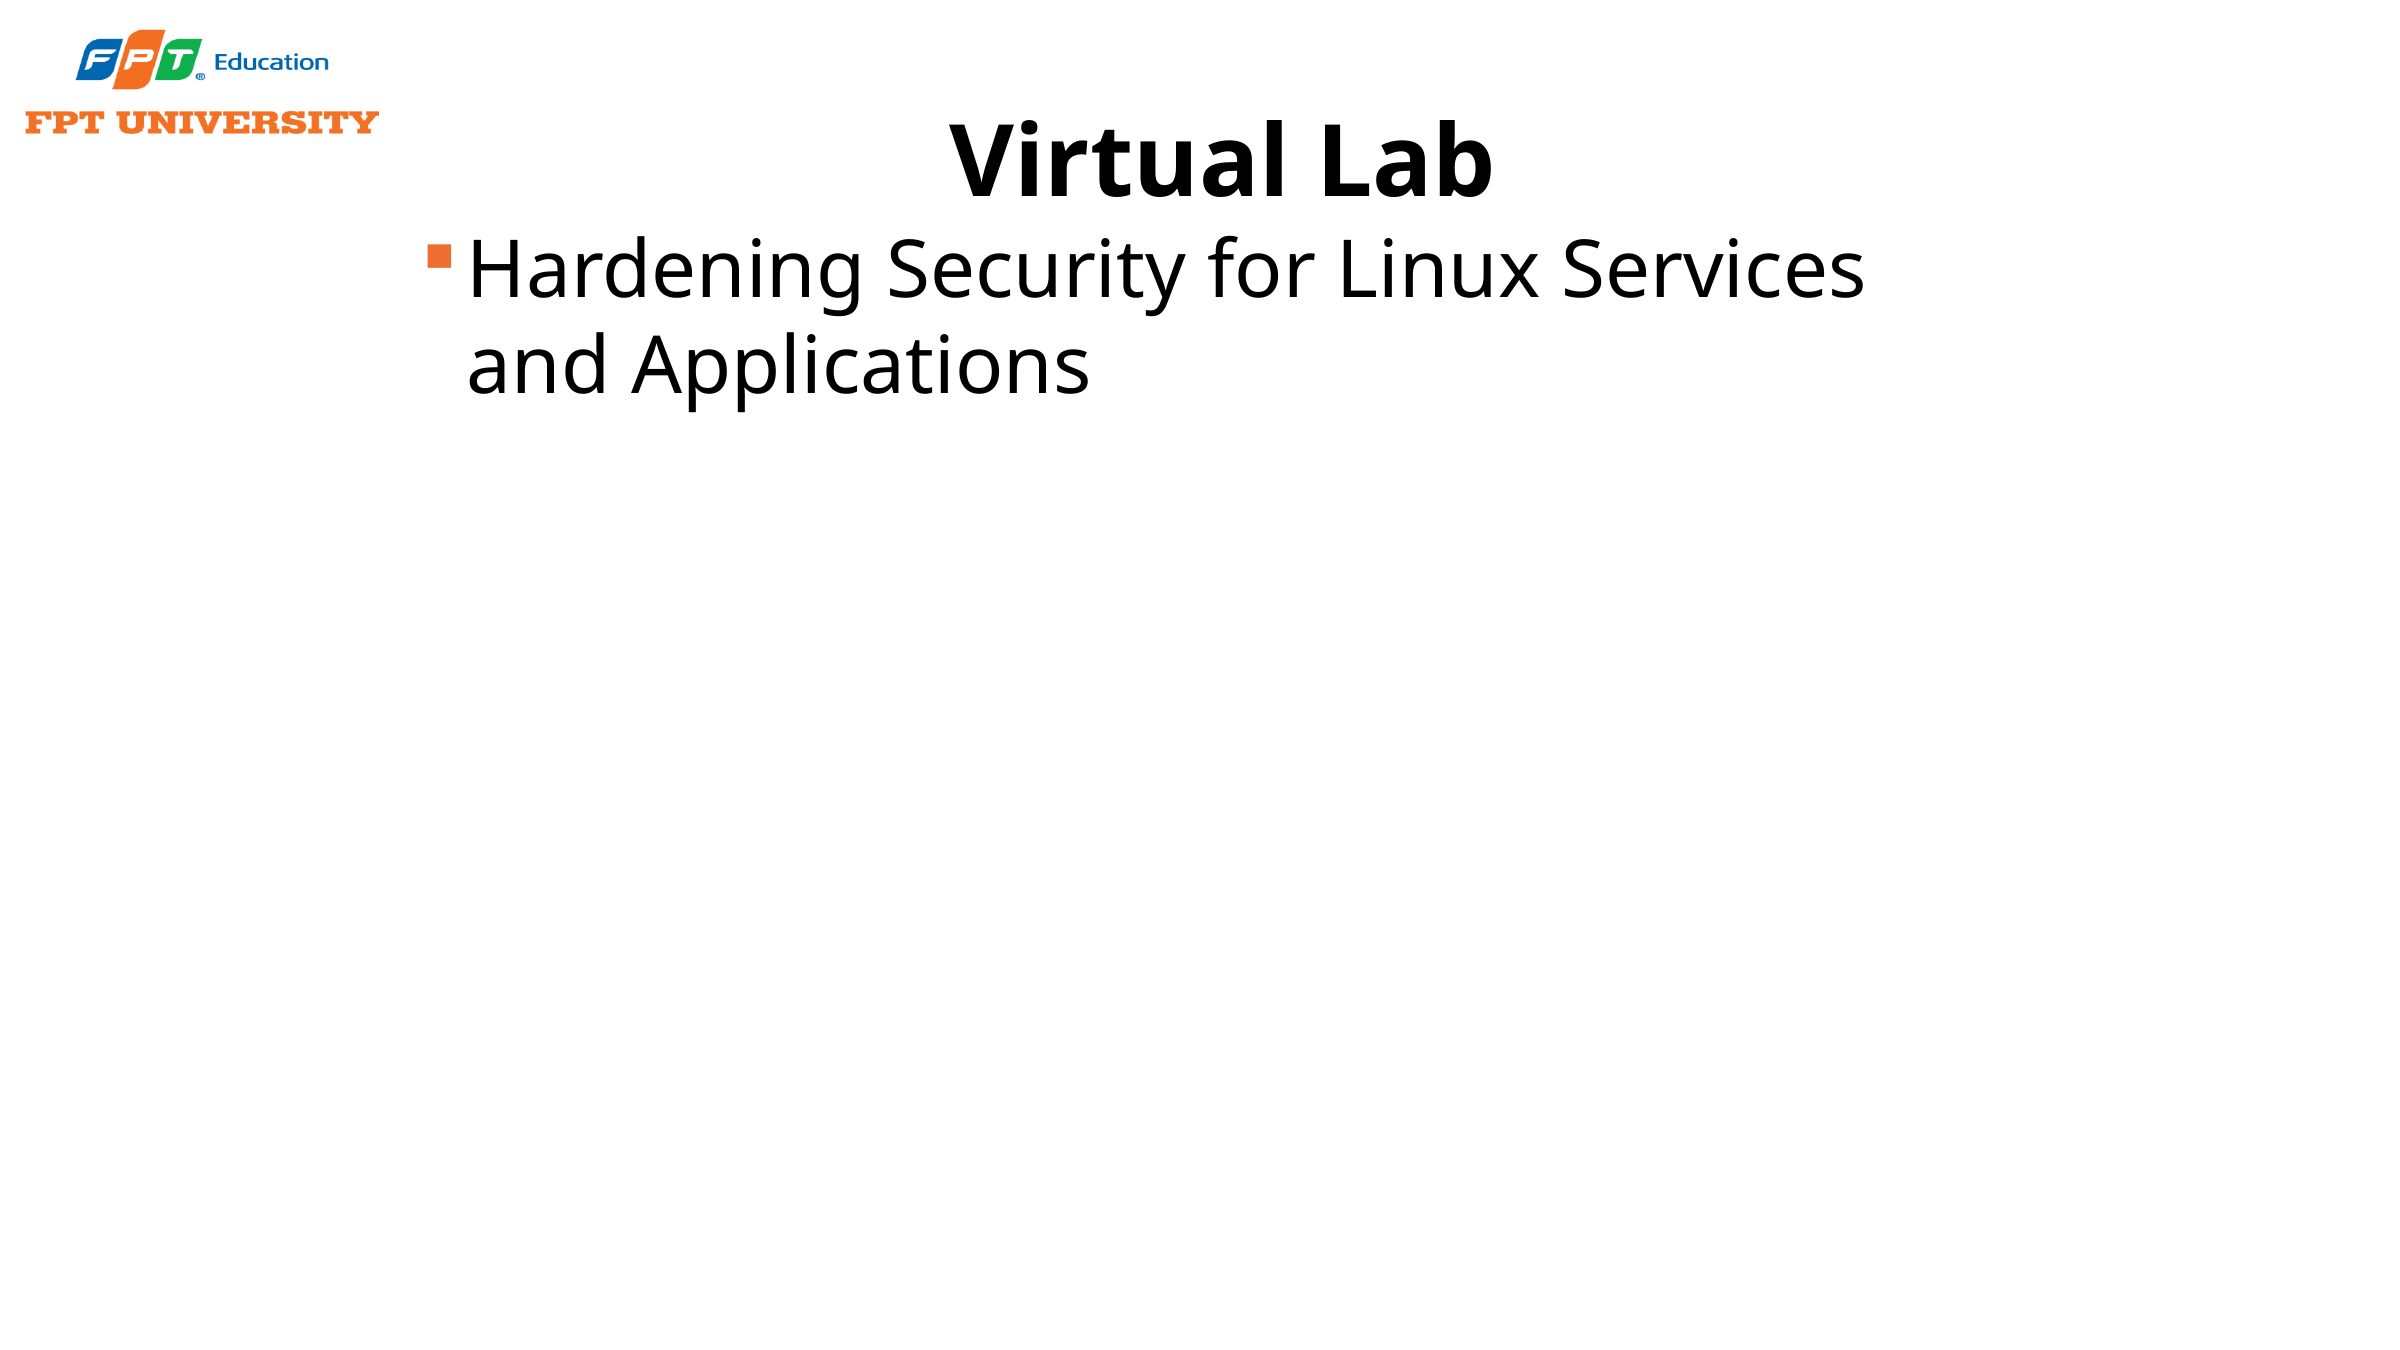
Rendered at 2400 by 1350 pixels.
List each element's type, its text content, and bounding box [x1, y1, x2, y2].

picture [0, 0, 392, 162]
title Virtual Lab [405, 58, 2041, 255]
text_box Hardening Security for Linux Services and Applications [406, 210, 2040, 1126]
